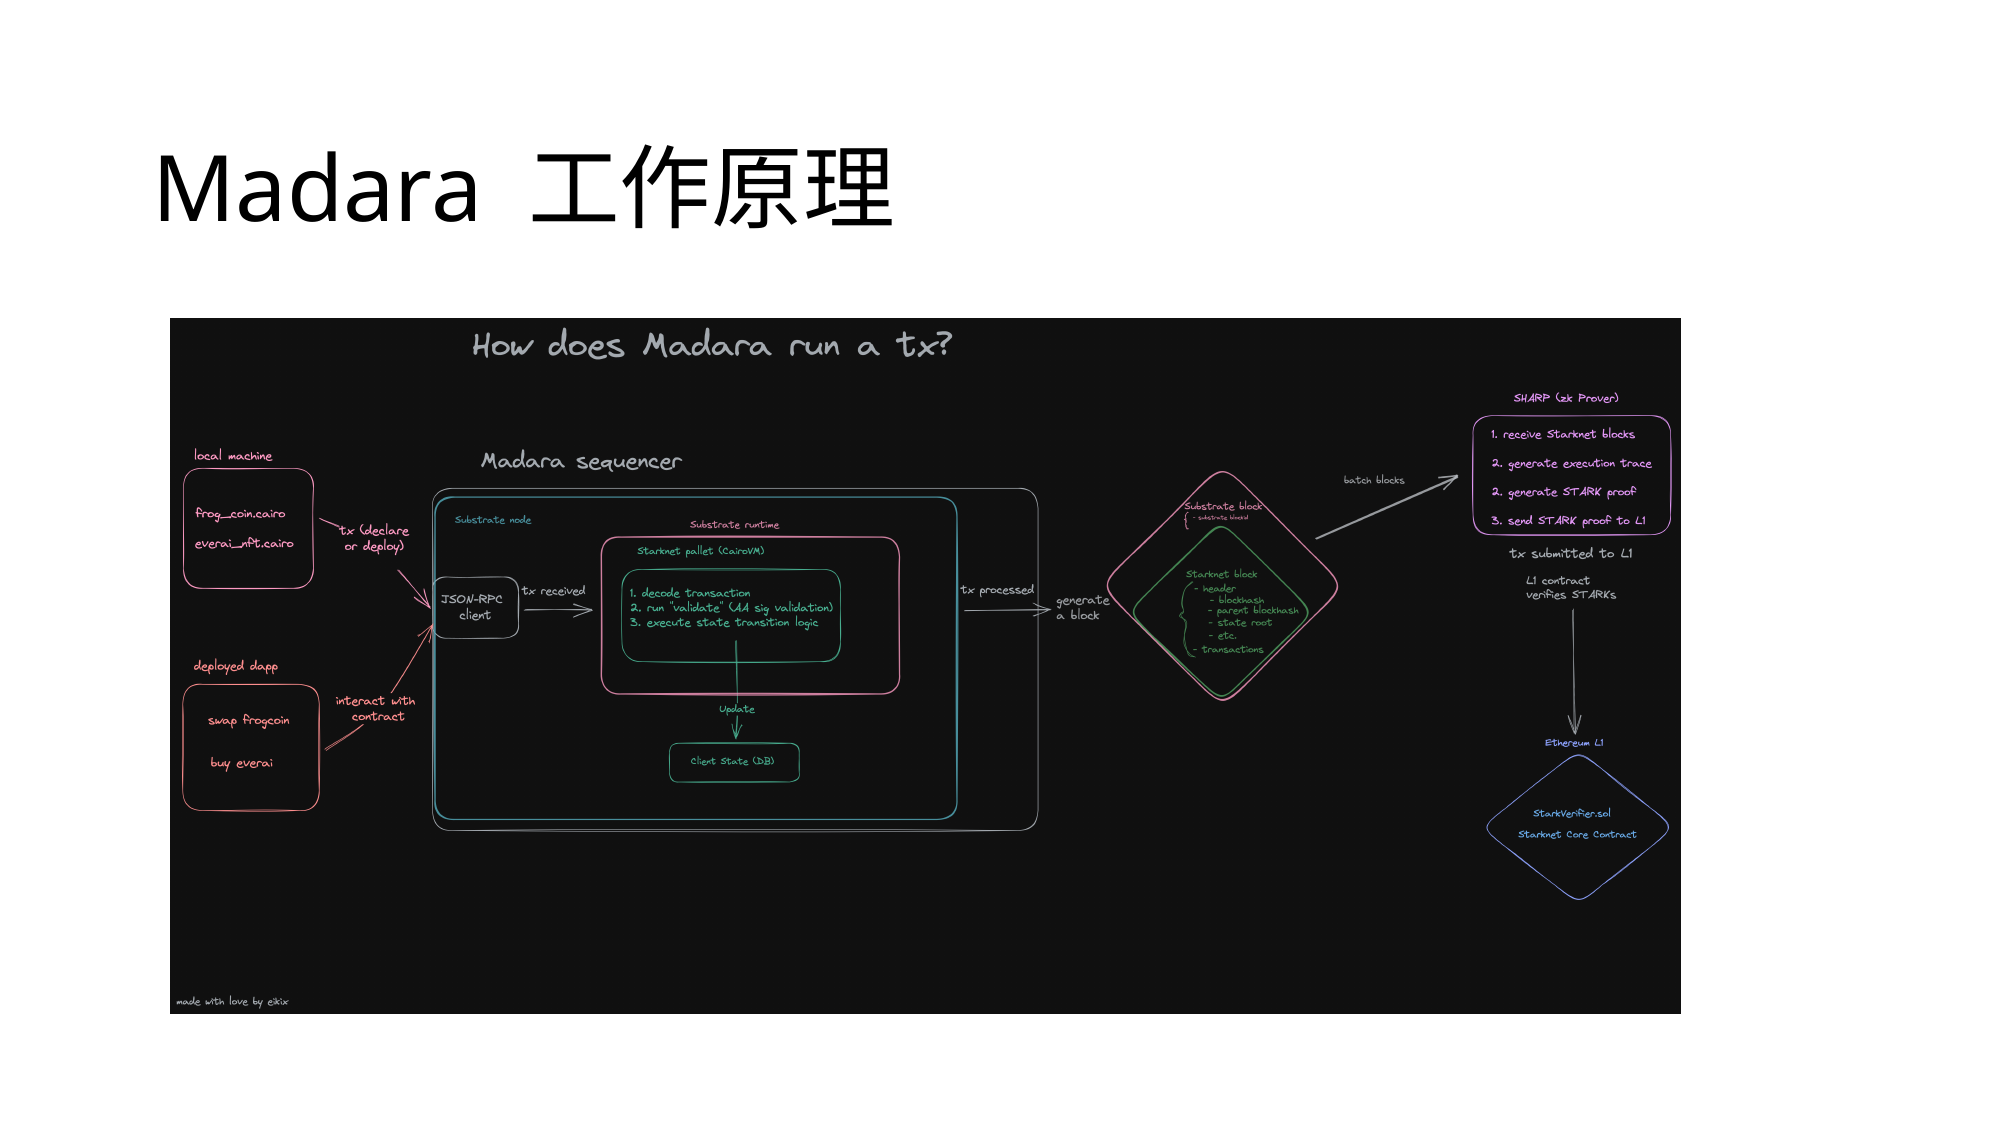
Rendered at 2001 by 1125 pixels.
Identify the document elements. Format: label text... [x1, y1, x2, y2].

title Madara 工作原理 [137, 59, 1863, 278]
picture [170, 318, 1681, 1014]
